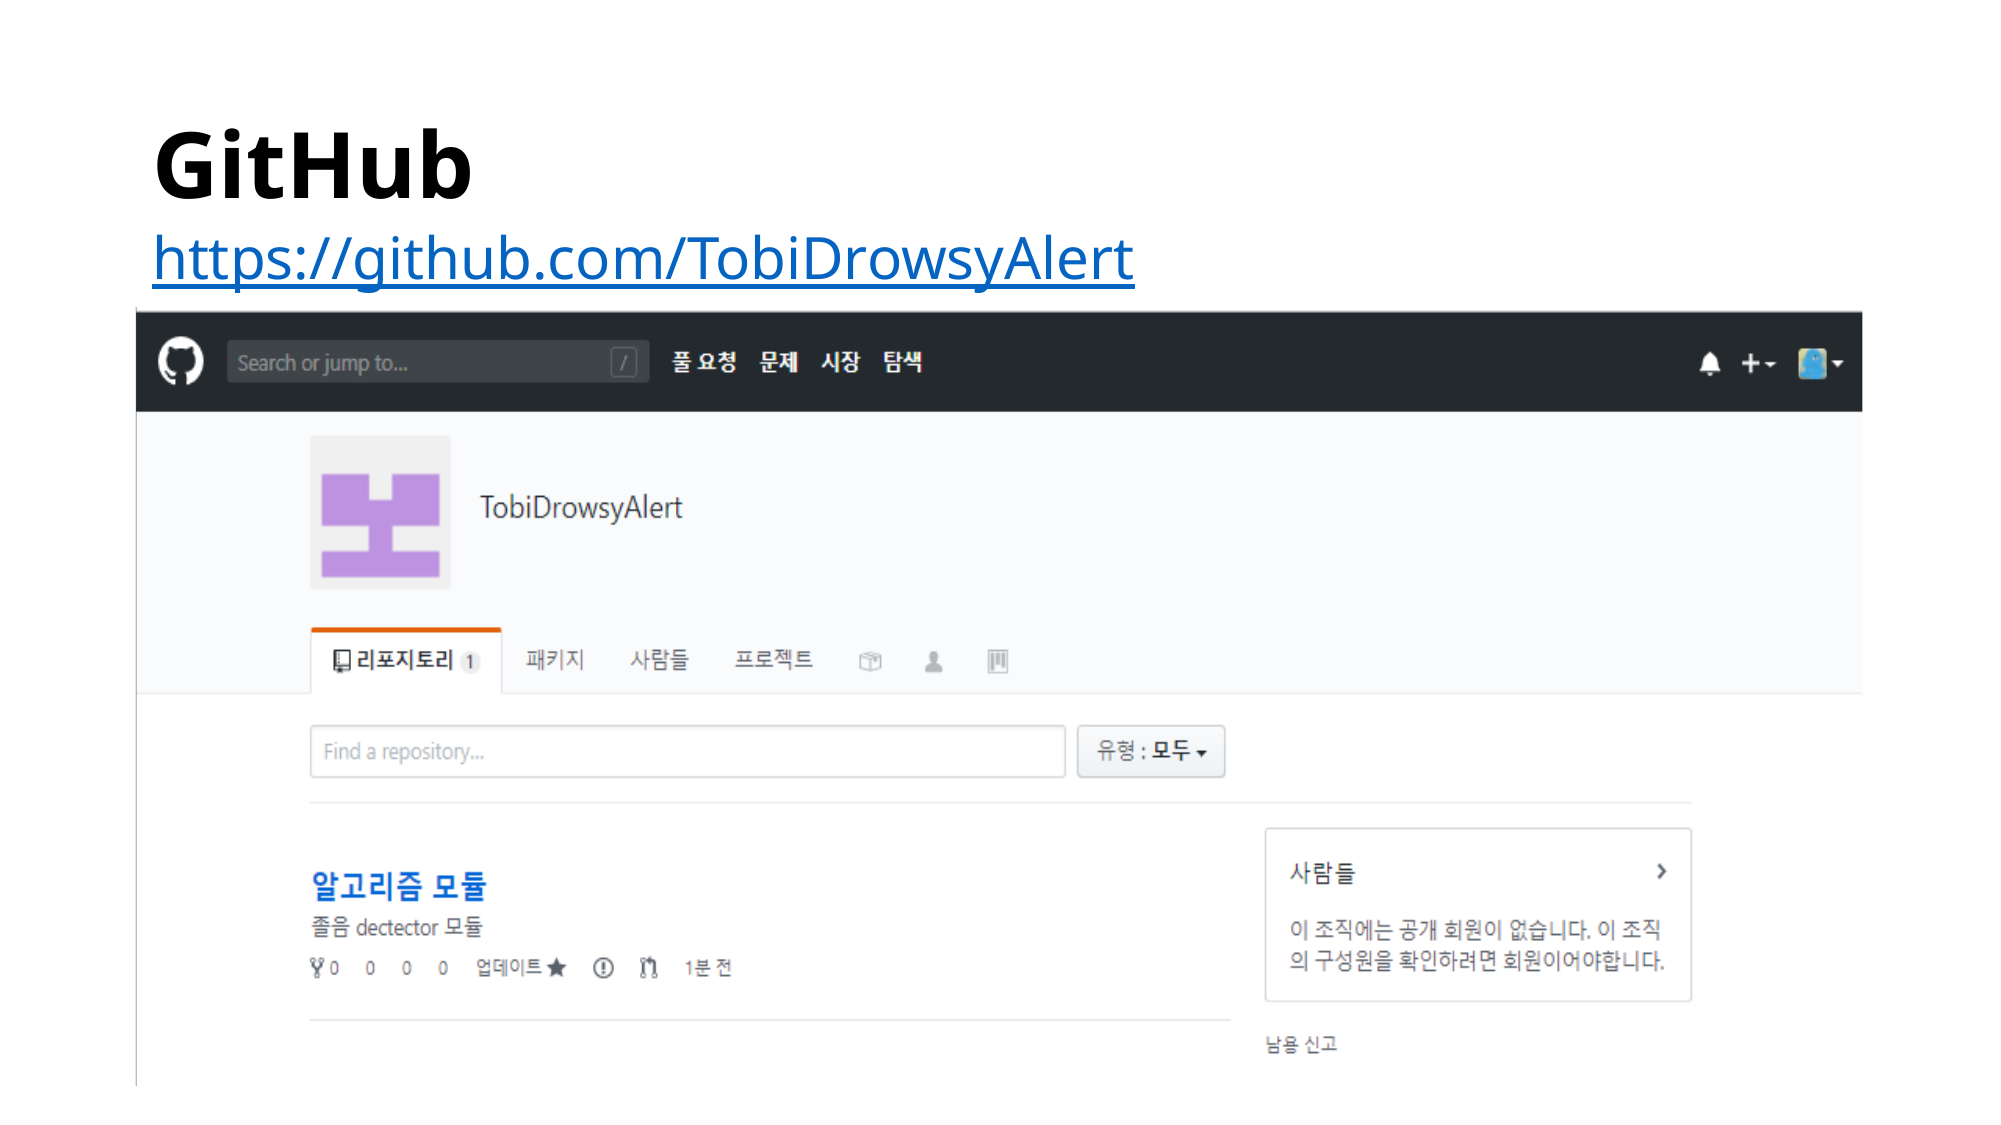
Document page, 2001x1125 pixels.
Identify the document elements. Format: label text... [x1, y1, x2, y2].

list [135, 306, 1863, 1086]
title GitHub [137, 59, 1863, 278]
text_box https://github.com/TobiDrowsyAlert [136, 215, 1838, 306]
